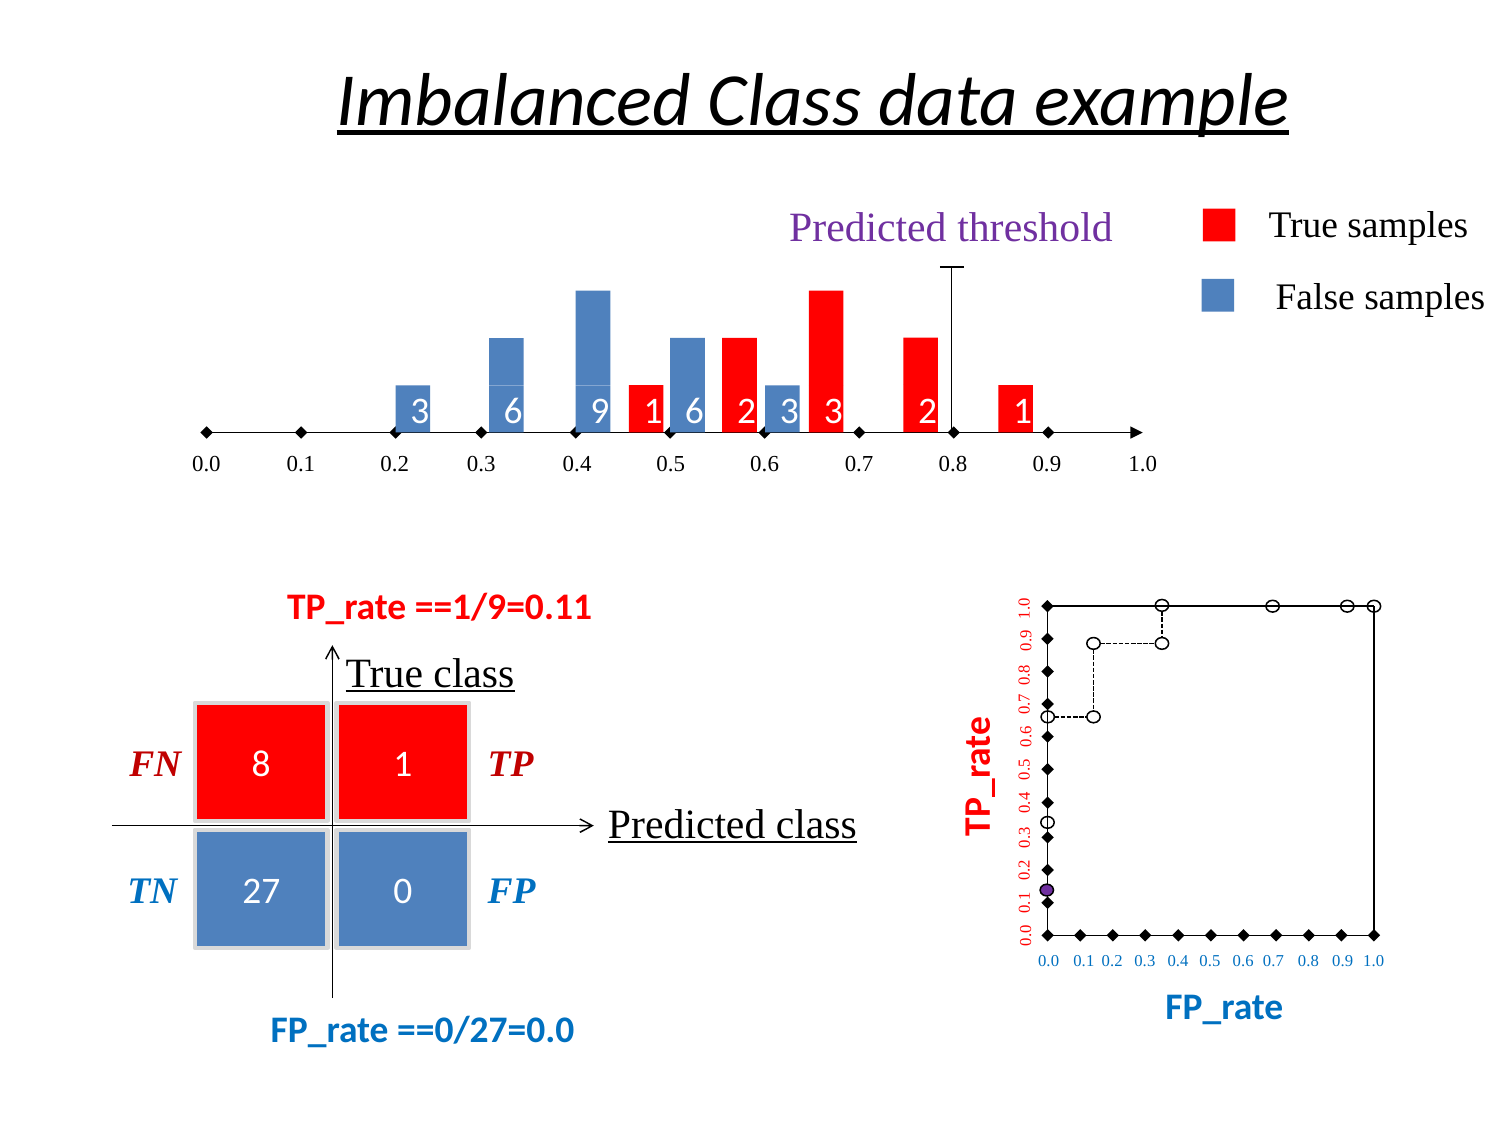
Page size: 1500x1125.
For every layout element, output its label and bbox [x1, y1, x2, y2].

text_box [271, 441, 331, 484]
text_box [111, 638, 880, 999]
text_box [641, 441, 701, 484]
text_box [944, 582, 1400, 1035]
text_box [334, 828, 471, 950]
text_box [1200, 277, 1236, 314]
text_box [365, 441, 425, 484]
text_box [923, 441, 983, 484]
text_box [830, 441, 889, 484]
text_box [473, 731, 549, 792]
text_box [1260, 265, 1500, 325]
text_box [1201, 206, 1238, 243]
text_box [1113, 441, 1172, 484]
text_box [206, 191, 1143, 435]
text_box [1253, 192, 1484, 252]
text_box [1017, 441, 1077, 484]
text_box [547, 441, 607, 484]
text_box [112, 828, 330, 950]
text_box [735, 441, 794, 484]
text_box [452, 441, 511, 484]
text_box [321, 42, 1305, 148]
text_box [177, 441, 236, 484]
text_box [473, 858, 551, 919]
